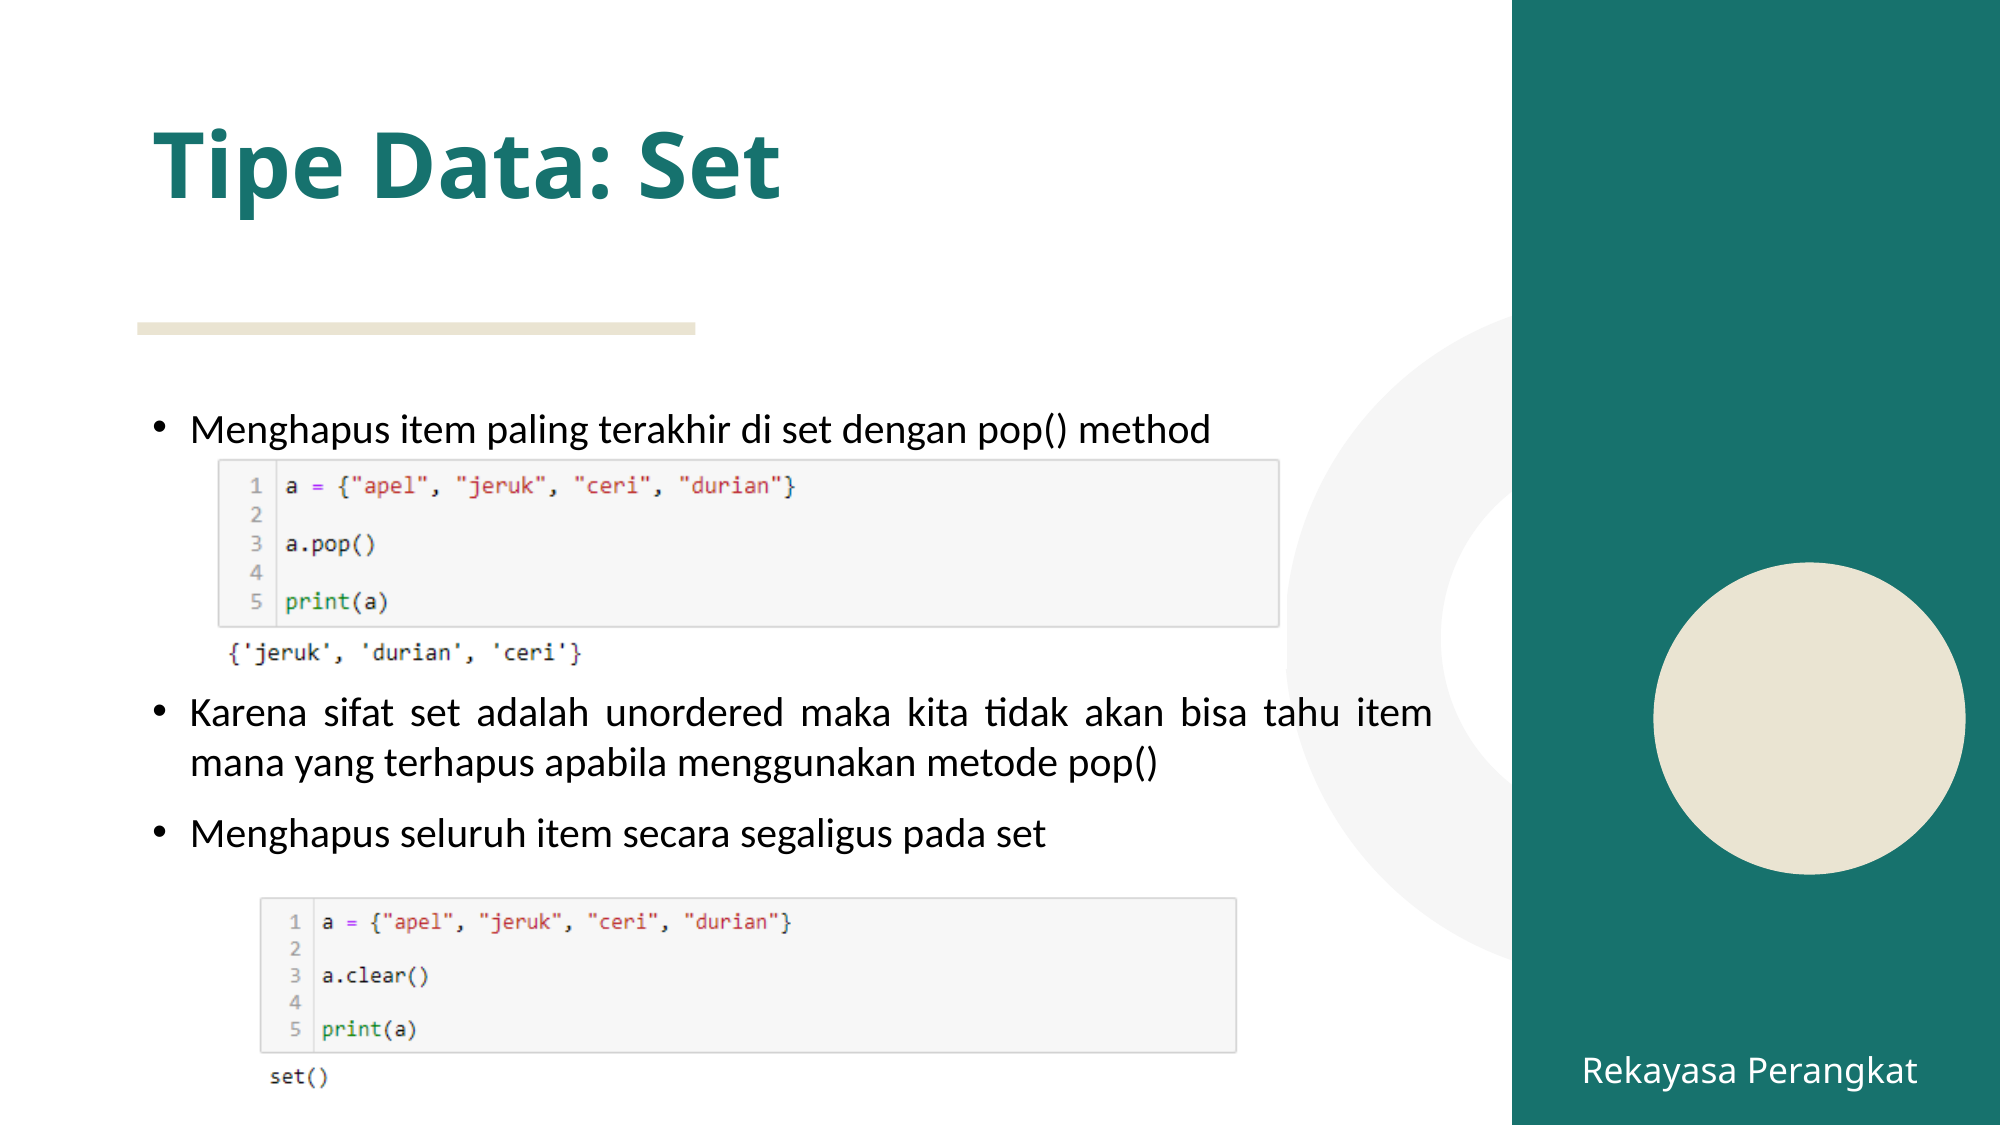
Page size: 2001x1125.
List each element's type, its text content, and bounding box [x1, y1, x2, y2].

title Tipe Data: Set [137, 59, 1863, 278]
list Menghapus item paling terakhir di set dengan pop() method Karena sifat set adalah unordered maka kita tidak akan bisa tahu item mana yang terhapus apabila menggunakan metode pop() Menghapus seluruh item secara segaligus pada set [137, 393, 1450, 1014]
picture [257, 896, 1242, 1090]
picture [213, 456, 1287, 669]
